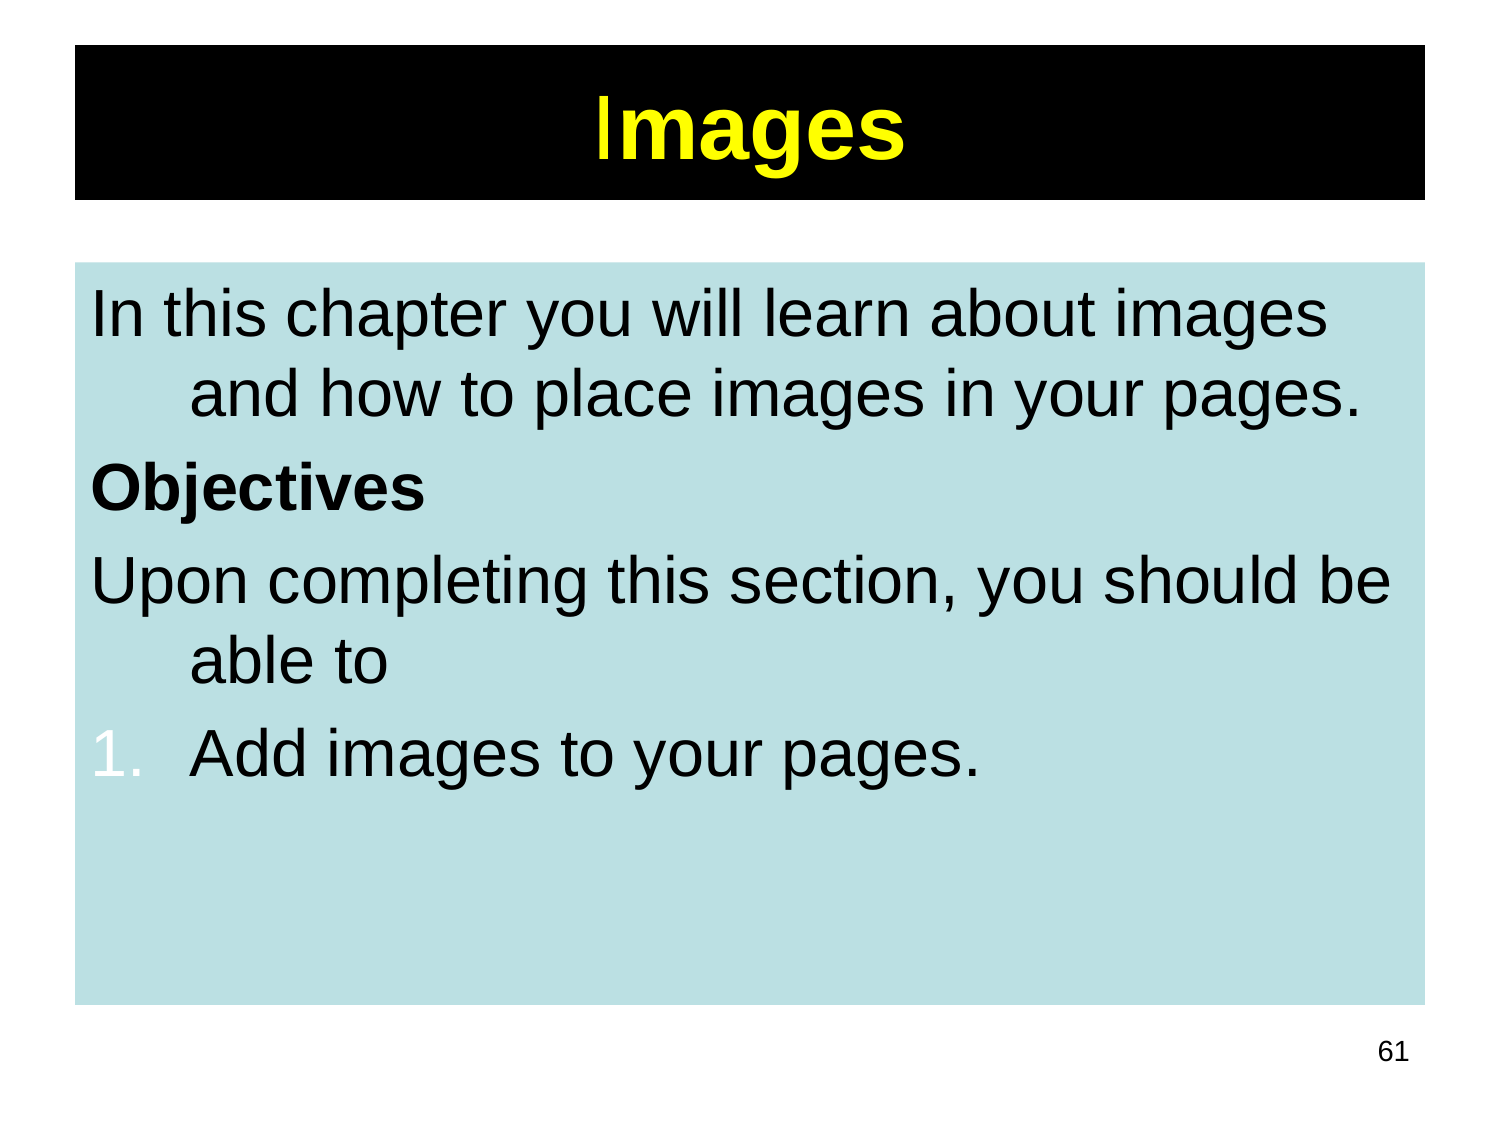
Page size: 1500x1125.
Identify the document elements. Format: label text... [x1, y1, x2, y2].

title Images [75, 45, 1425, 200]
text_box ‹#› [1074, 1024, 1425, 1103]
list In this chapter you will learn about images and how to place images in your pages. Objectives Upon completing this section, you should be able to Add images to your pages. [75, 262, 1425, 1005]
